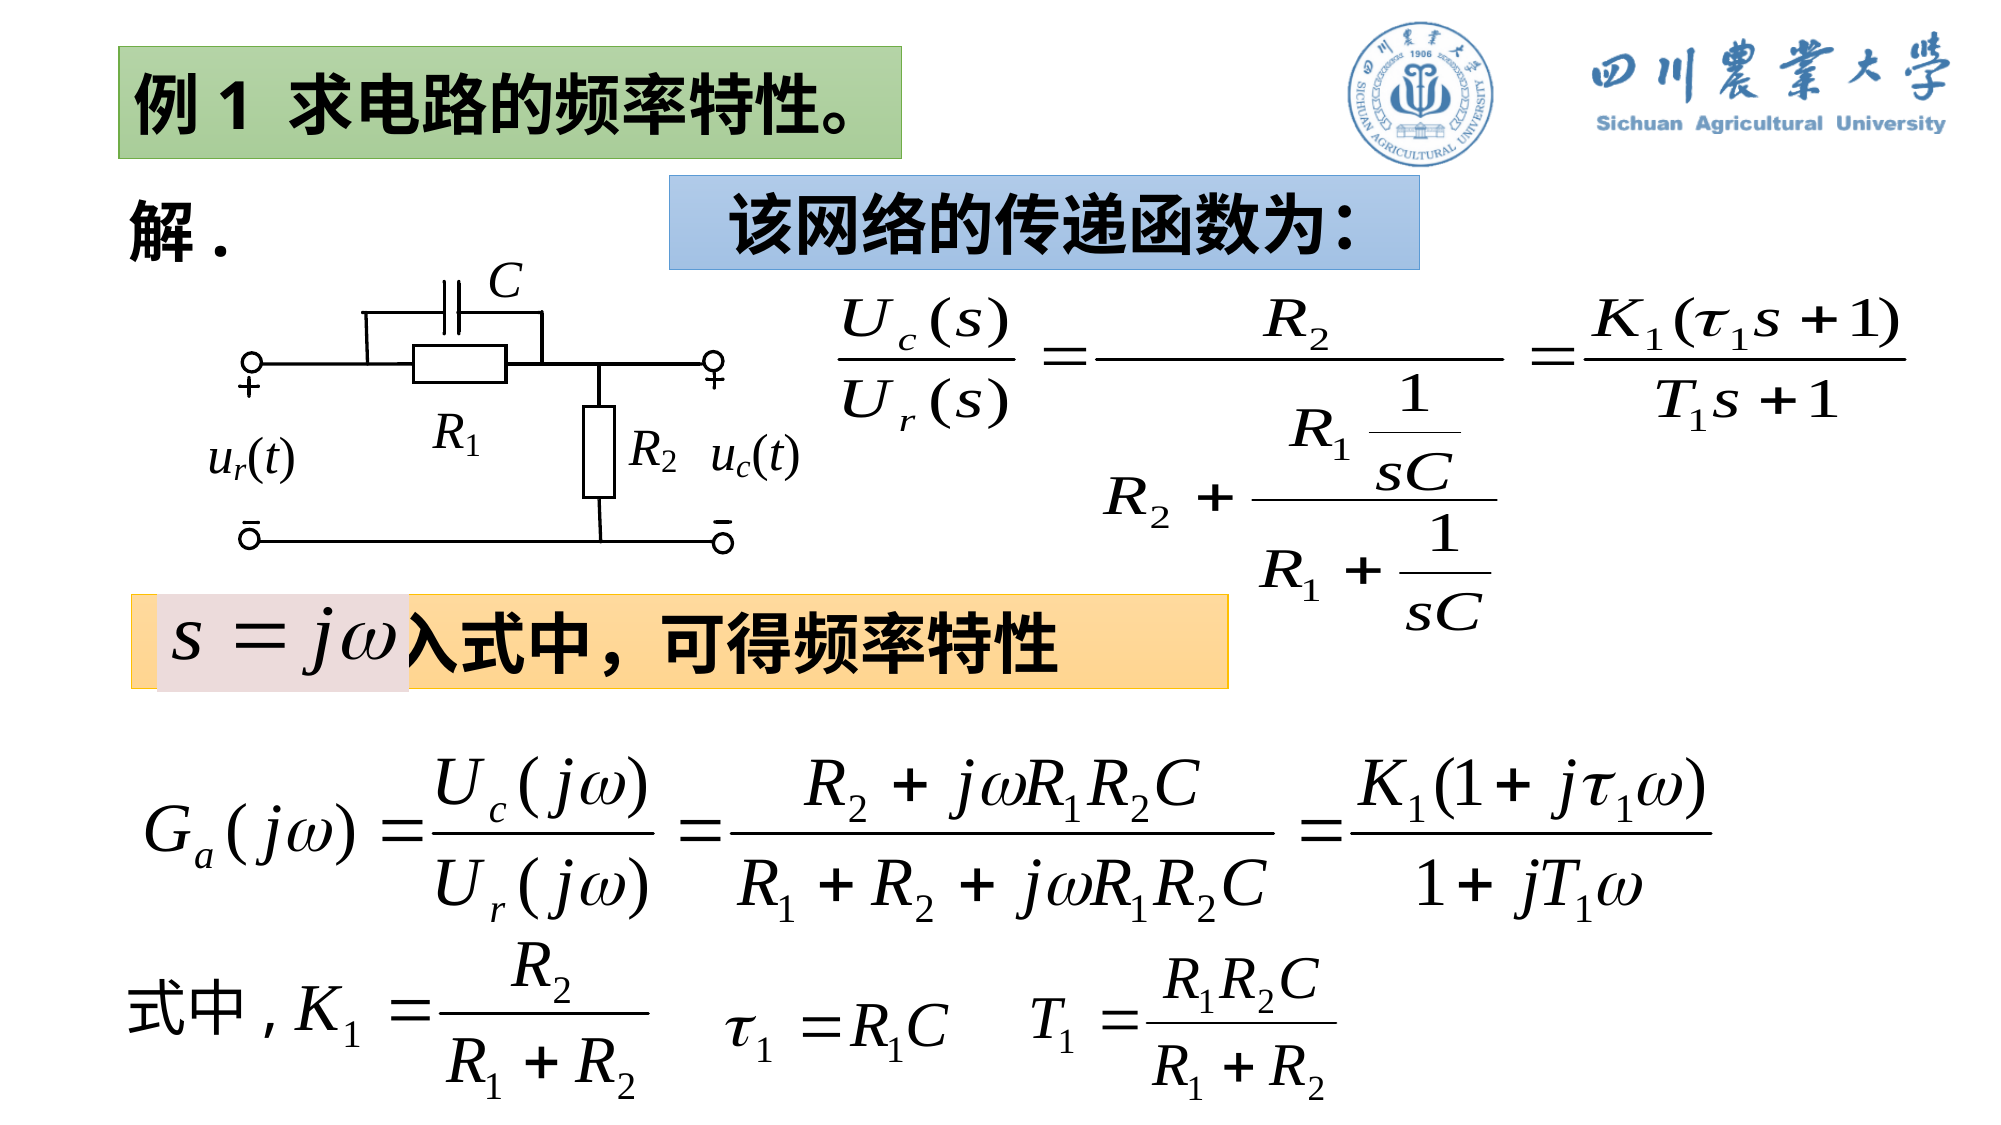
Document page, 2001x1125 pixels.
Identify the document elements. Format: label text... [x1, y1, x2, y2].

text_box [182, 245, 881, 557]
text_box 代入式中，可得频率特性 [131, 594, 157, 689]
text_box [881, 202, 2000, 298]
text_box 式中, [66, 962, 283, 1051]
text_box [1023, 937, 1347, 1114]
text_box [134, 735, 1725, 938]
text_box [718, 982, 965, 1073]
text_box 该网络的传递函数为： [902, 175, 1420, 202]
text_box 代入式中，可得频率特性 [410, 594, 1229, 689]
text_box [114, 46, 902, 264]
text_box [283, 918, 662, 1114]
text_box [826, 280, 1923, 645]
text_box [157, 594, 410, 693]
